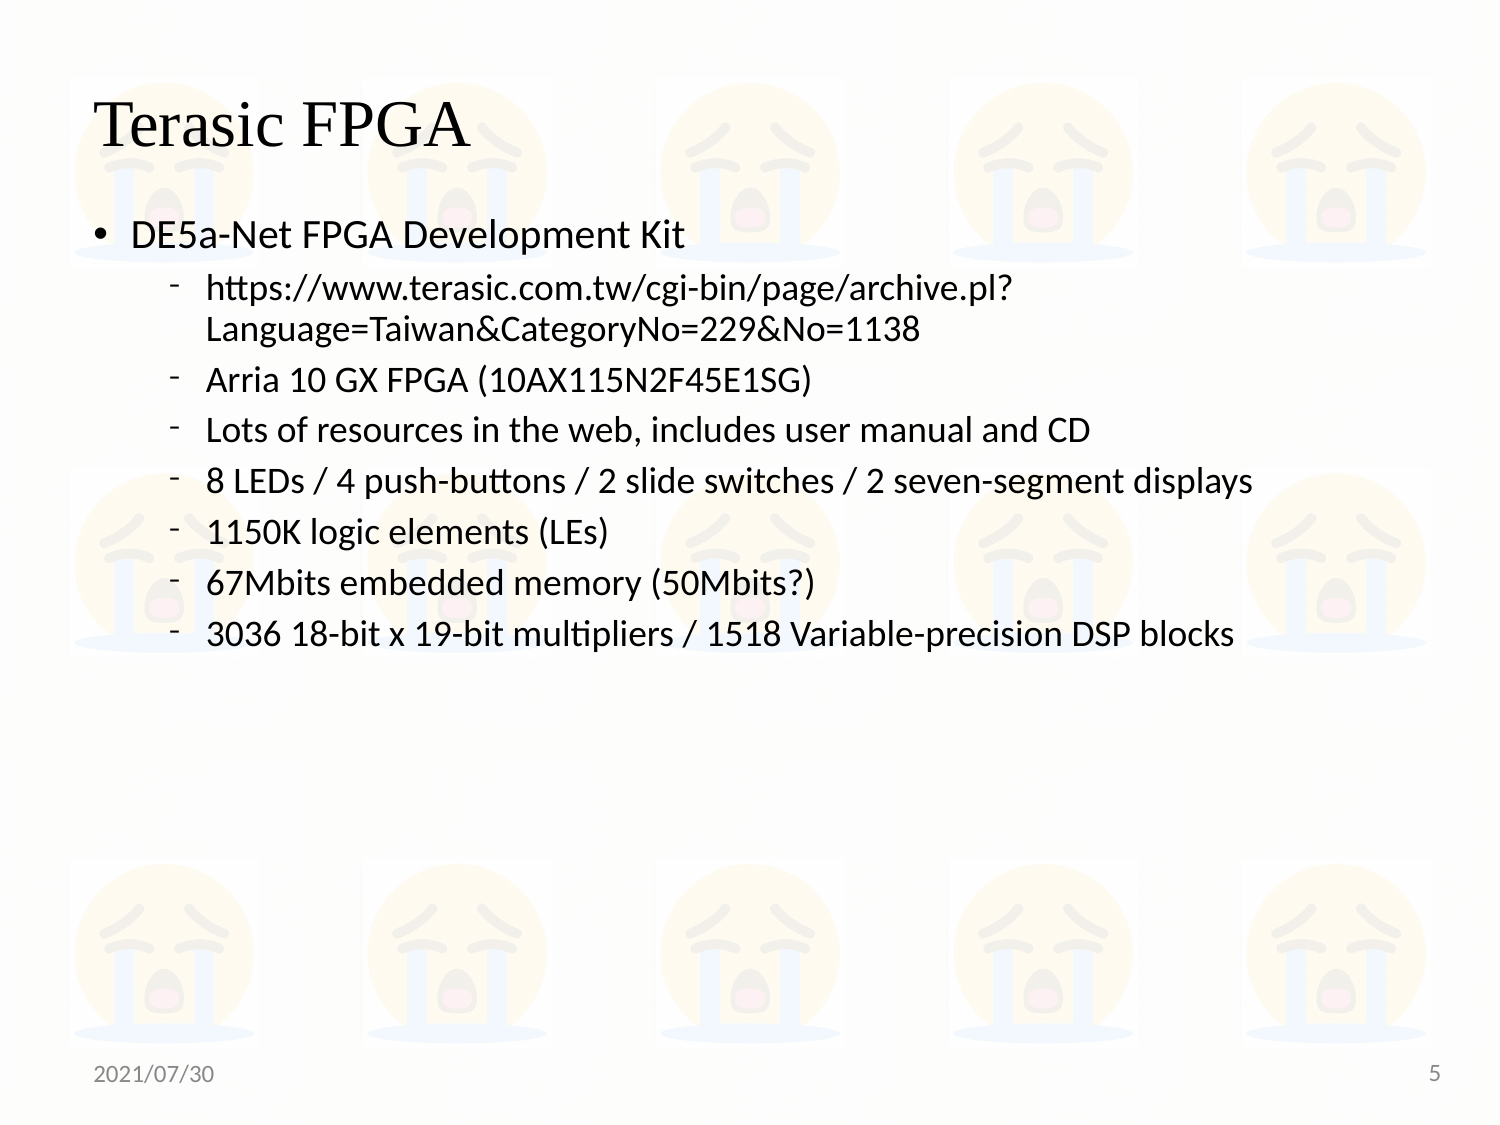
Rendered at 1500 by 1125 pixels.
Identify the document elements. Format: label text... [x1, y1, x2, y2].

title Terasic FPGA [78, 59, 1433, 190]
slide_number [78, 1042, 416, 1103]
slide_number ‹#› [1118, 1041, 1457, 1101]
list DE5a-Net FPGA Development Kit https://www.terasic.com.tw/cgi-bin/page/archive.pl?Language=Taiwan&CategoryNo=229&No=1138 Arria 10 GX FPGA (10AX115N2F45E1SG) Lots of resources in the web, includes user manual and CD 8 LEDs / 4 push-buttons / 2 slide switches / 2 seven-segment displays 1150K logic elements (LEs) 67Mbits embedded memory (50Mbits?) 3036 18-bit x 19-bit multipliers / 1518 Variable-precision DSP blocks [78, 205, 1433, 1014]
